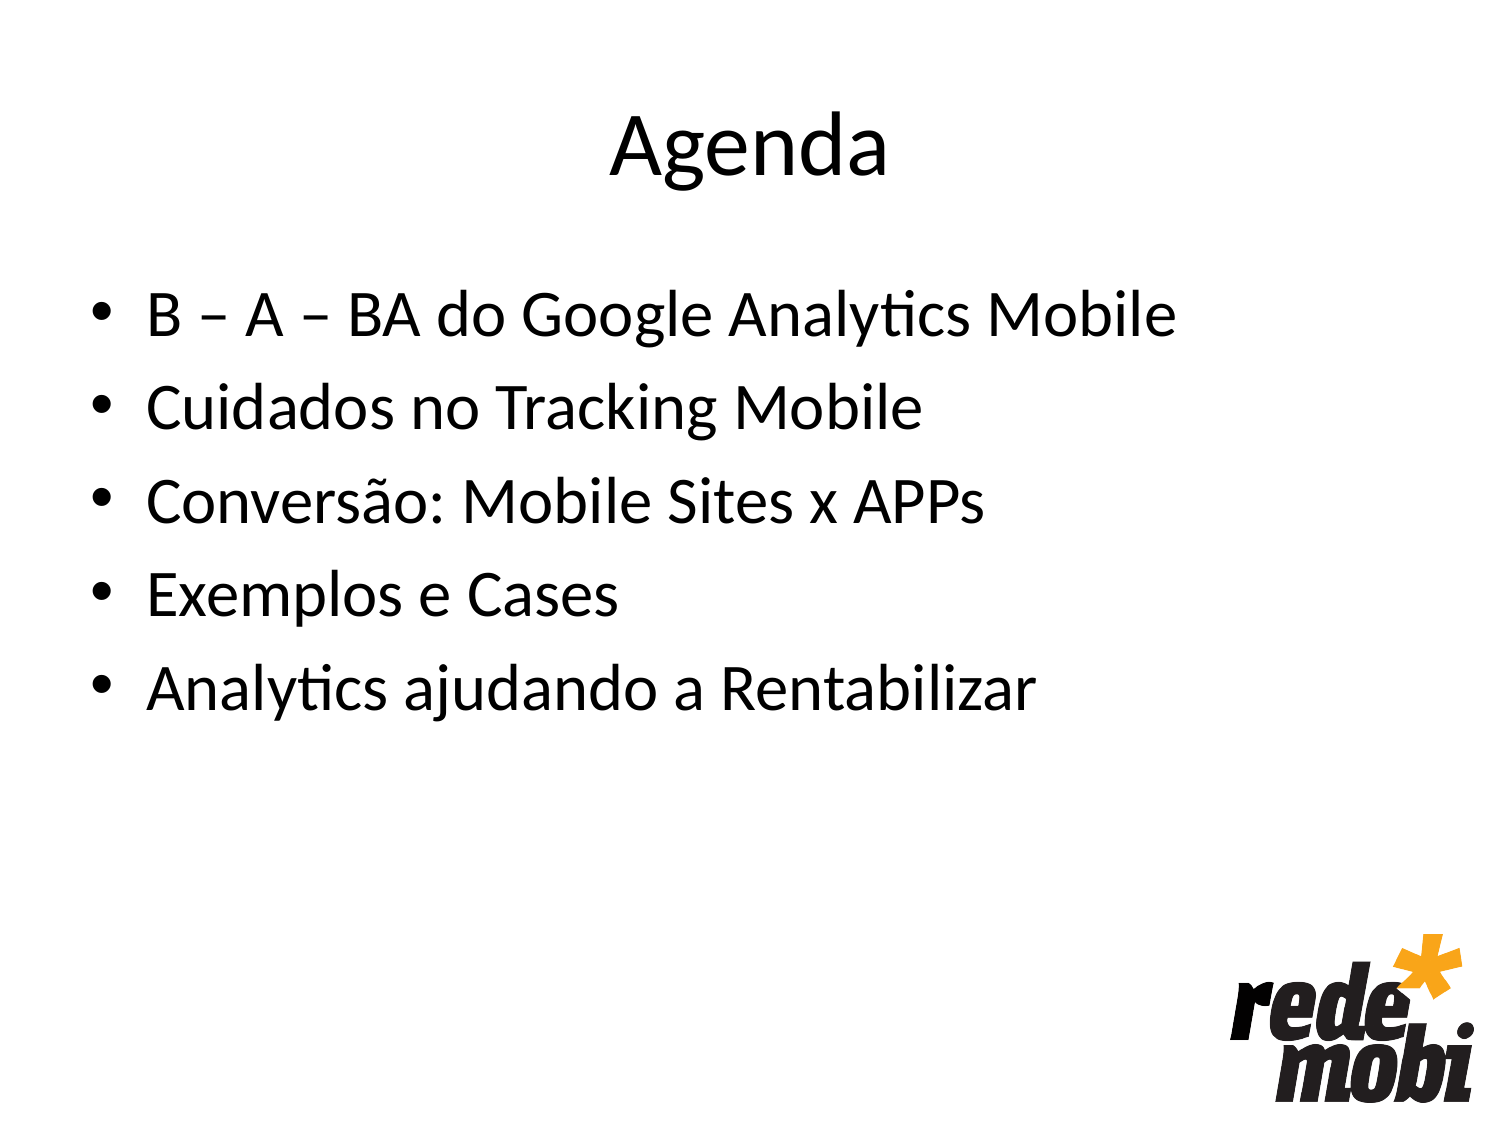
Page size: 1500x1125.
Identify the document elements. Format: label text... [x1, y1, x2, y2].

title Agenda [75, 45, 1425, 233]
picture [1230, 934, 1474, 1103]
list B – A – BA do Google Analytics Mobile Cuidados no Tracking Mobile Conversão: Mobile Sites x APPs Exemplos e Cases Analytics ajudando a Rentabilizar [75, 262, 1425, 1005]
